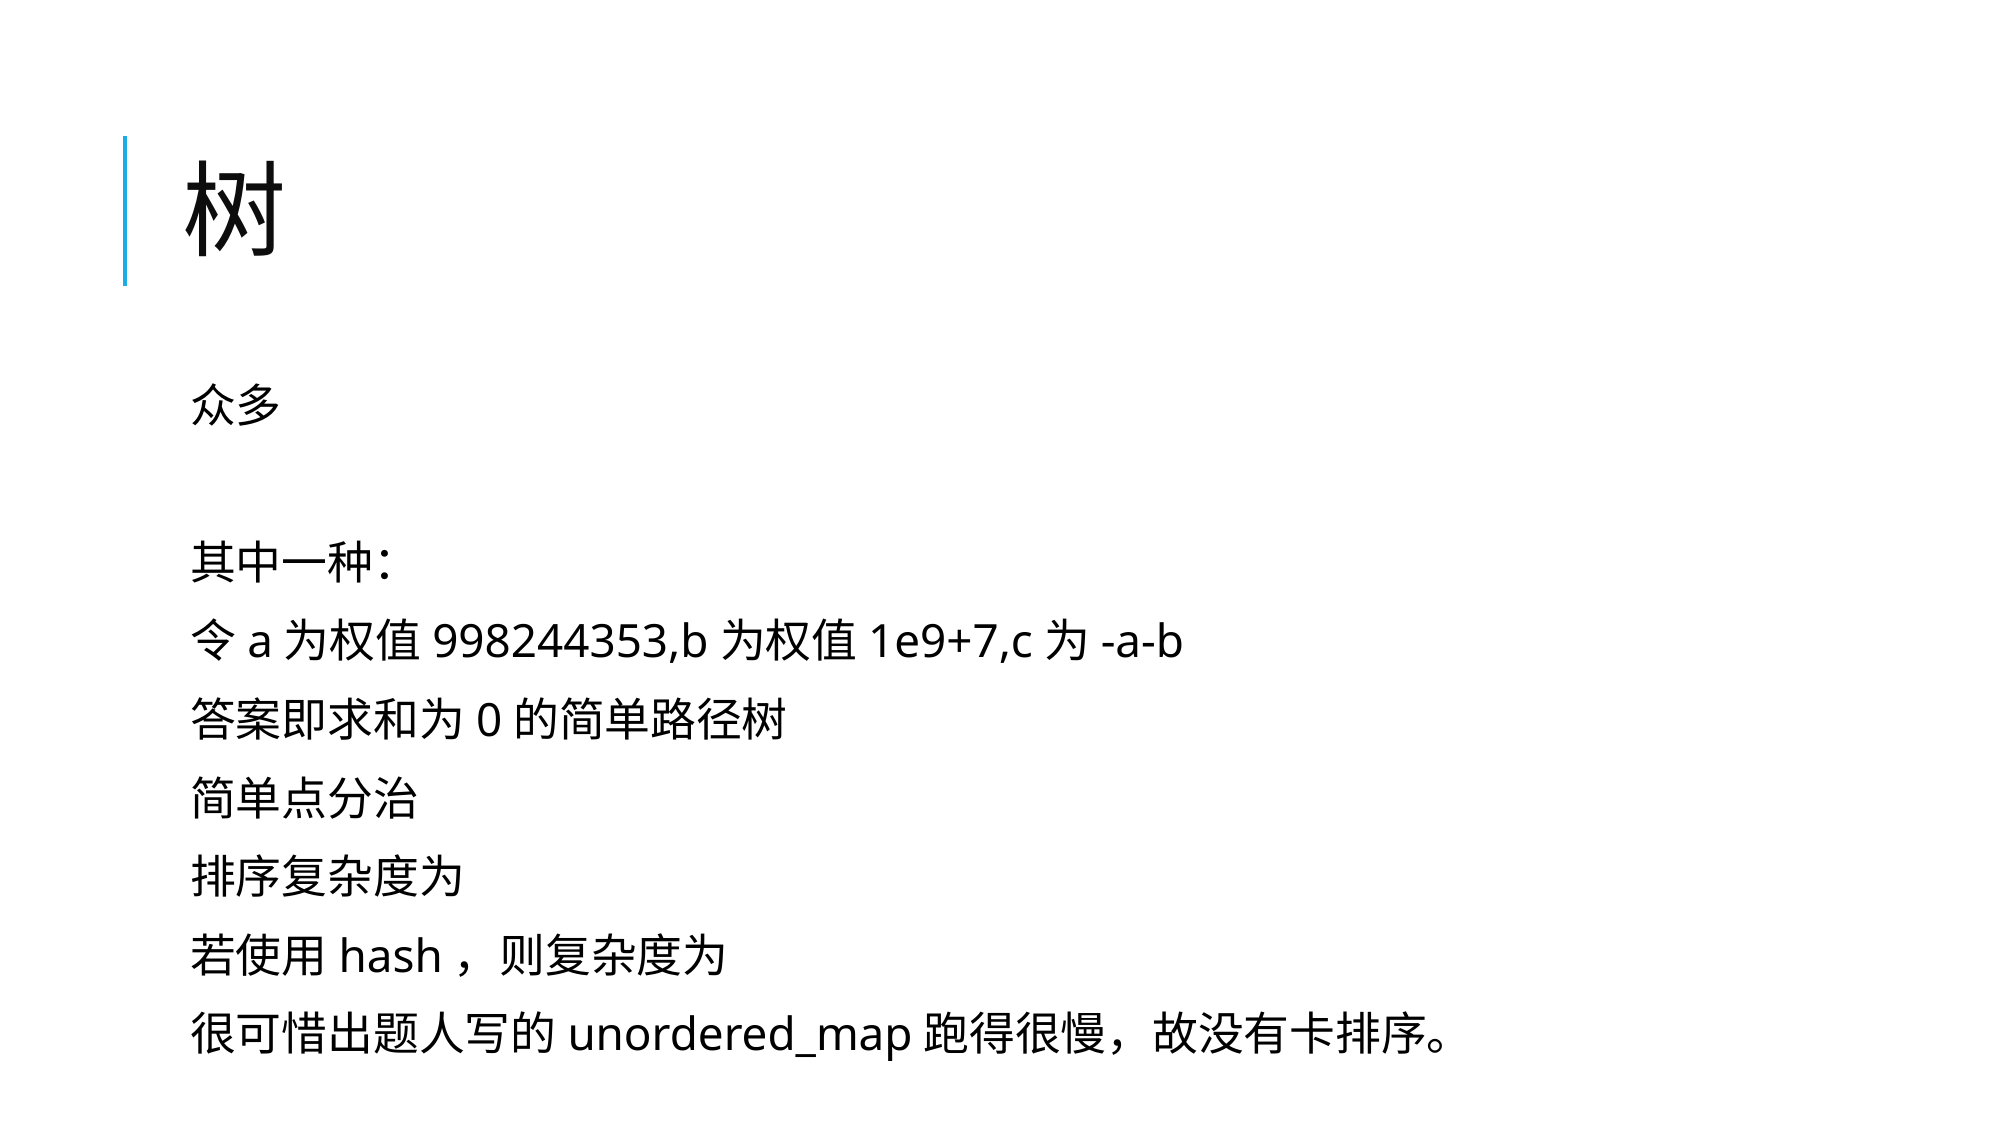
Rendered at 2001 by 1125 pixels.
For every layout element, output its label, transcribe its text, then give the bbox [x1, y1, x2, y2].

title 树 [168, 96, 1763, 342]
